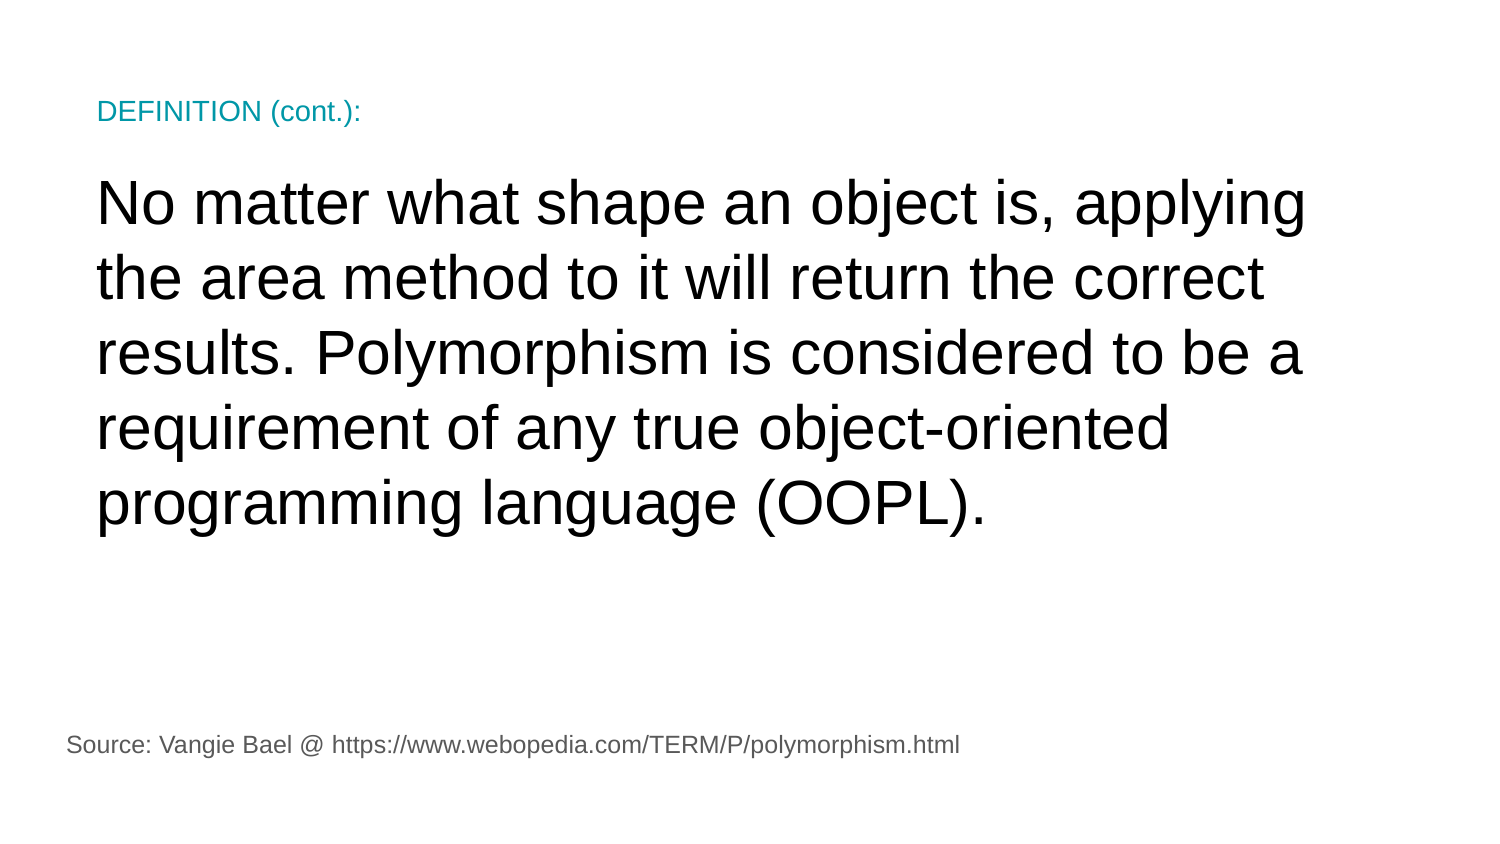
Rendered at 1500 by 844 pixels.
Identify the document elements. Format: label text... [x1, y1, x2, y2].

text_box DEFINITION (cont.): No matter what shape an object is, applying the area method to it will return the correct results. Polymorphism is considered to be a requirement of any true object-oriented programming language (OOPL). [81, 77, 1422, 649]
list Source: Vangie Bael @ https://www.webopedia.com/TERM/P/polymorphism.html [51, 694, 1036, 794]
